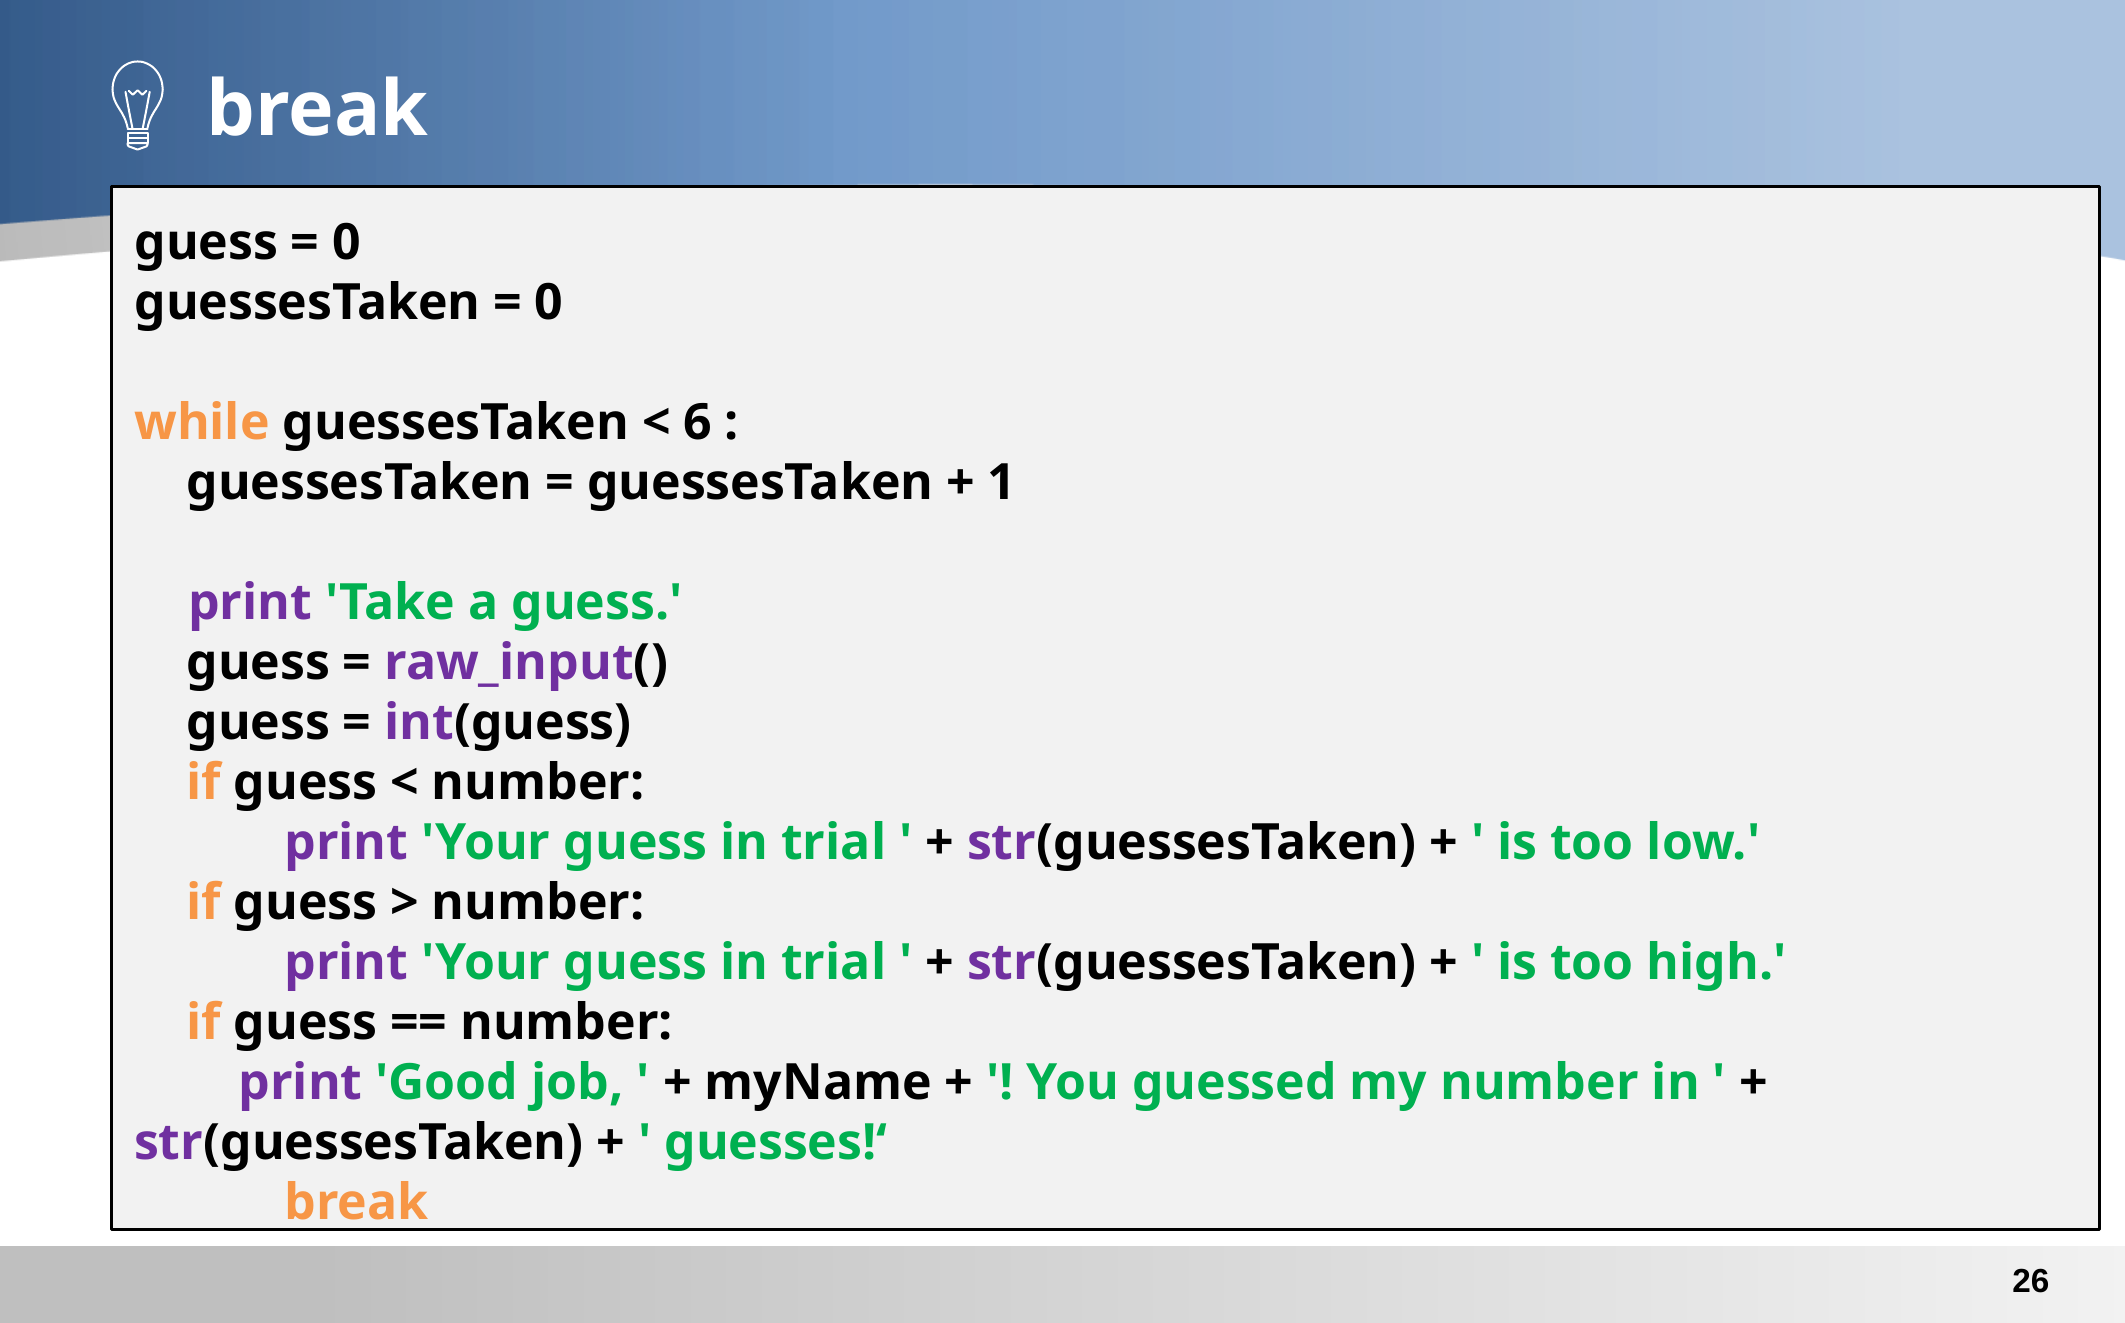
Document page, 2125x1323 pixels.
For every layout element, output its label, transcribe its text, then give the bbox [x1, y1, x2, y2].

picture [0, 0, 2125, 1247]
title break [206, 27, 1713, 186]
slide_number 26 [1628, 1246, 2074, 1313]
text_box guess = 0 guessesTaken = 0 while guessesTaken < 6 : guessesTaken = guessesTaken + 1 print 'Take a guess.' guess = raw_input() guess = int(guess) if guess < number: print 'Your guess in trial ' + str(guessesTaken) + ' is too low.' if guess > number: print 'Your guess in trial ' + str(guessesTaken) + ' is too high.' if guess == number: print 'Good job, ' + myName + '! You guessed my number in ' + str(guessesTaken) + ' guesses!‘ break [111, 186, 2100, 1230]
